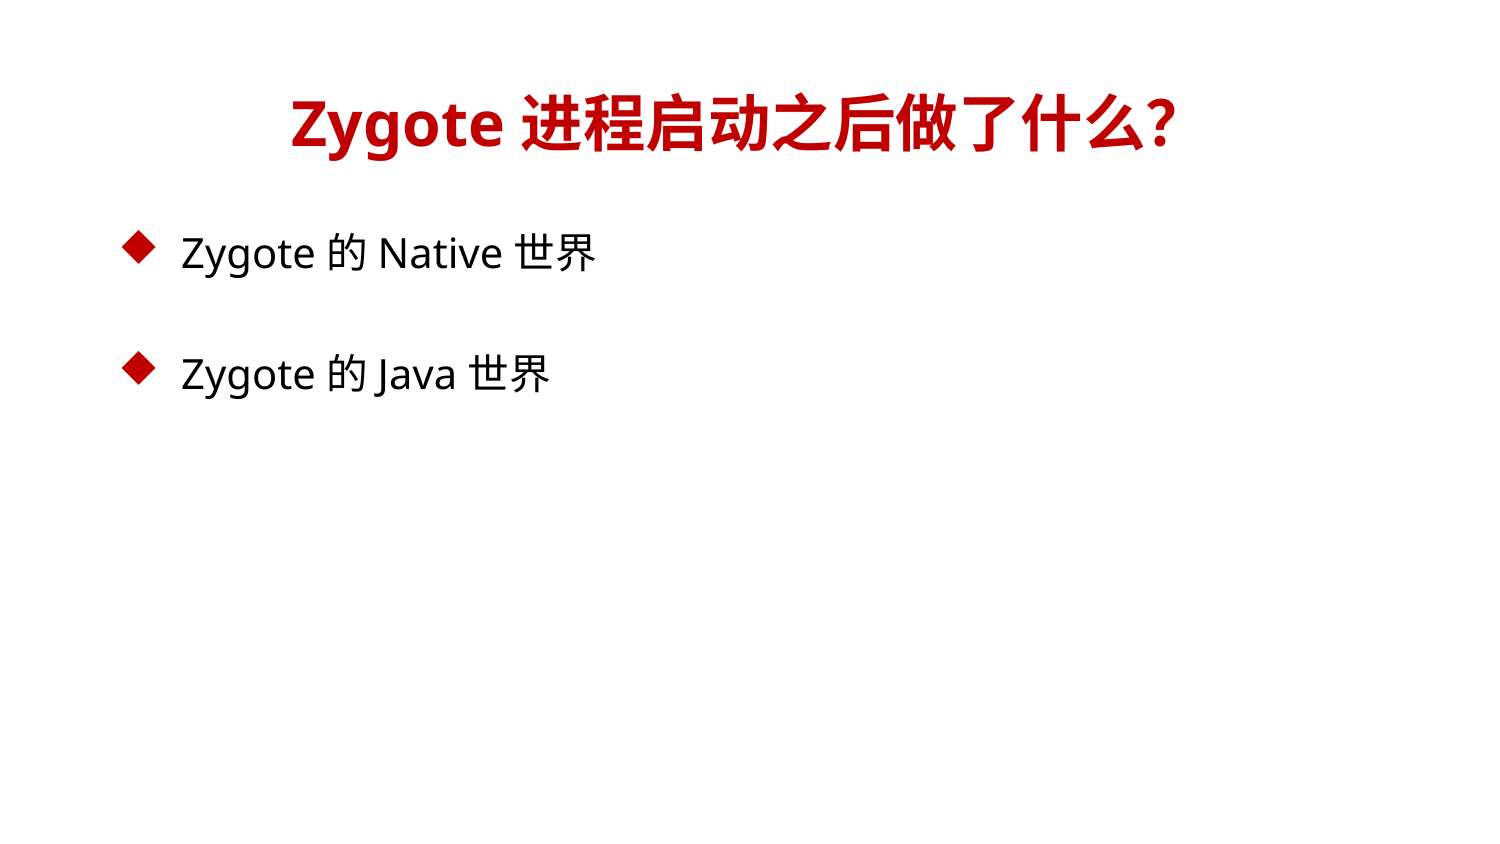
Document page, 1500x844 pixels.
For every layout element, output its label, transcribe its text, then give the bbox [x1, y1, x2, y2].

title Zygote进程启动之后做了什么？ [103, 44, 1397, 208]
list Zygote的Native世界 Zygote的Java世界 [103, 224, 1397, 761]
